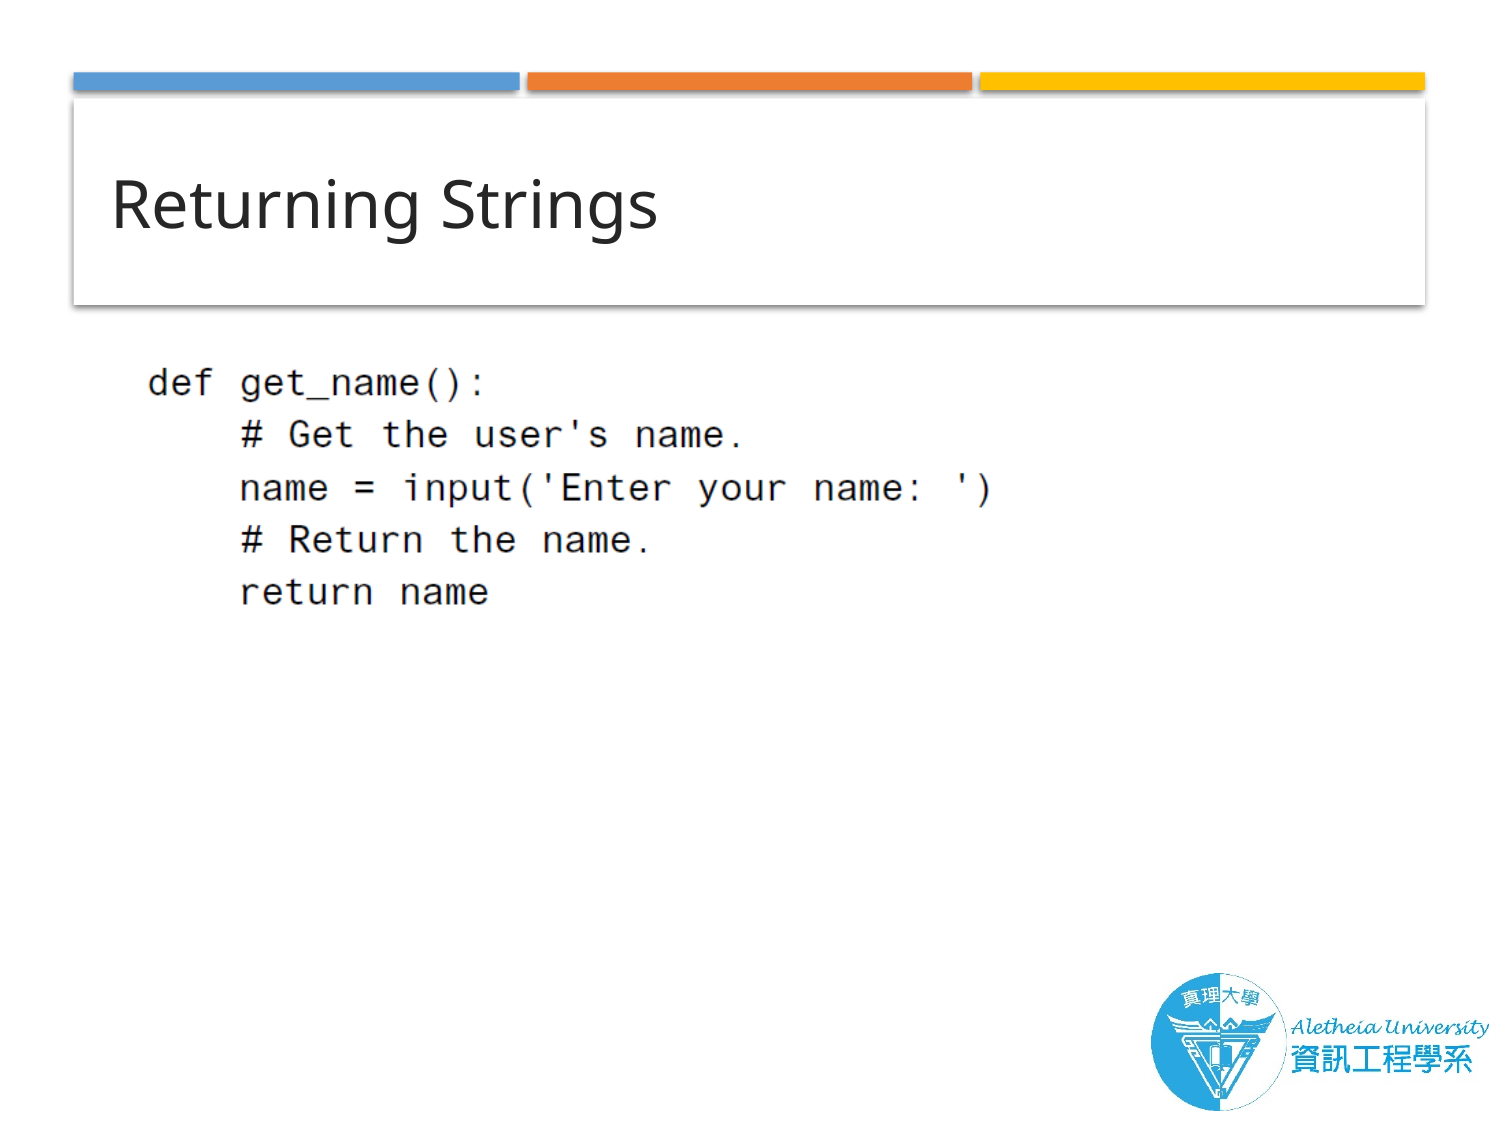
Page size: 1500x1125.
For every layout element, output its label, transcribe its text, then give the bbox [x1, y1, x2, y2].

picture [1151, 973, 1489, 1111]
title Returning Strings [95, 112, 1406, 291]
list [123, 337, 1018, 646]
